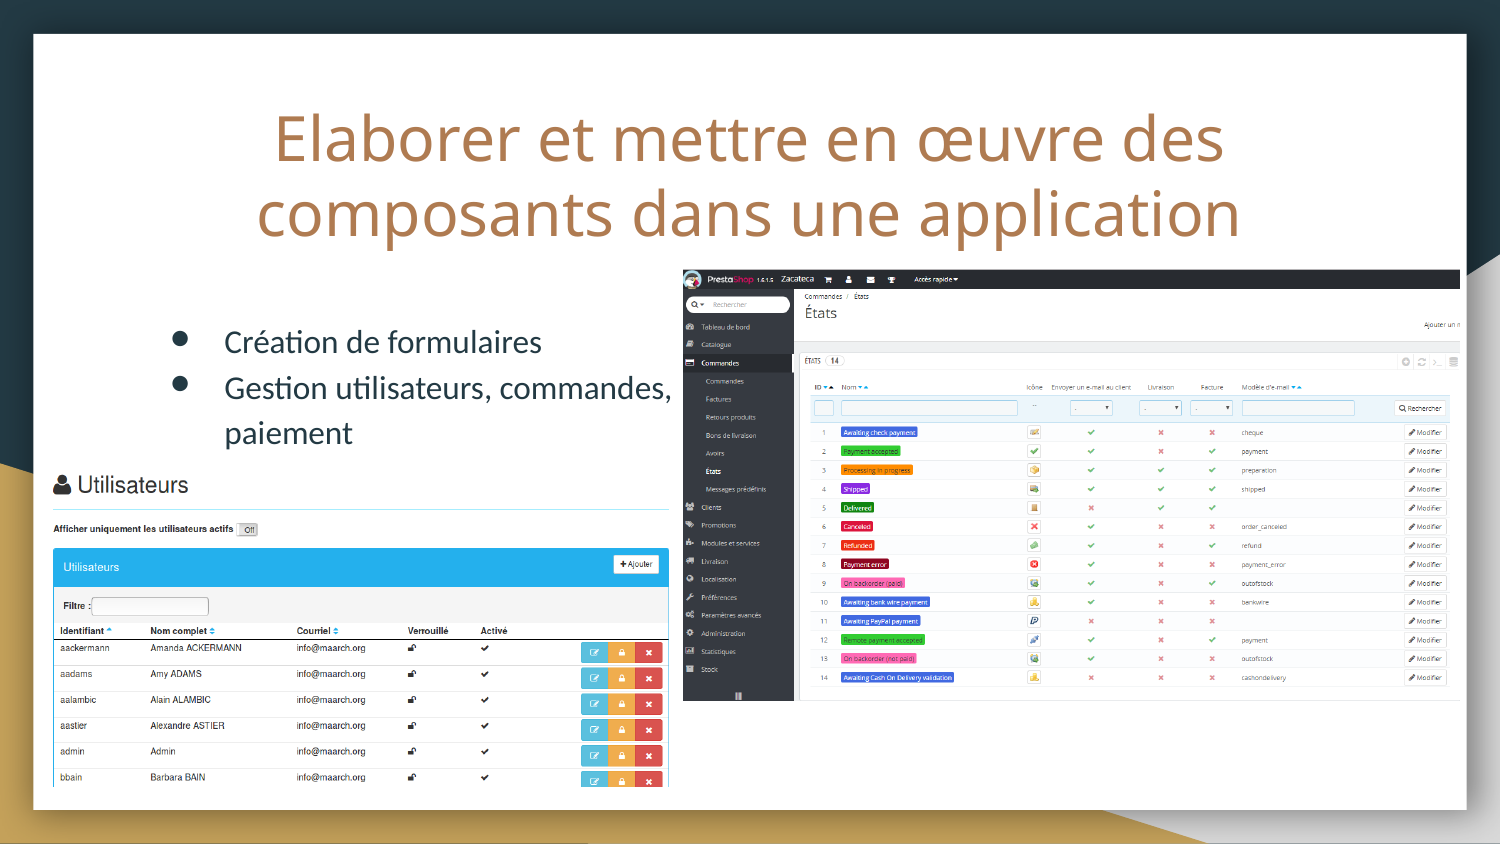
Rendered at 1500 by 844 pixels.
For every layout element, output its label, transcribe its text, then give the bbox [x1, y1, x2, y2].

picture [52, 472, 670, 787]
picture [683, 269, 1460, 701]
title Elaborer et mettre en œuvre des composants dans une application [134, 83, 1366, 241]
list Création de formulaires Gestion utilisateurs, commandes, paiement [134, 299, 678, 701]
